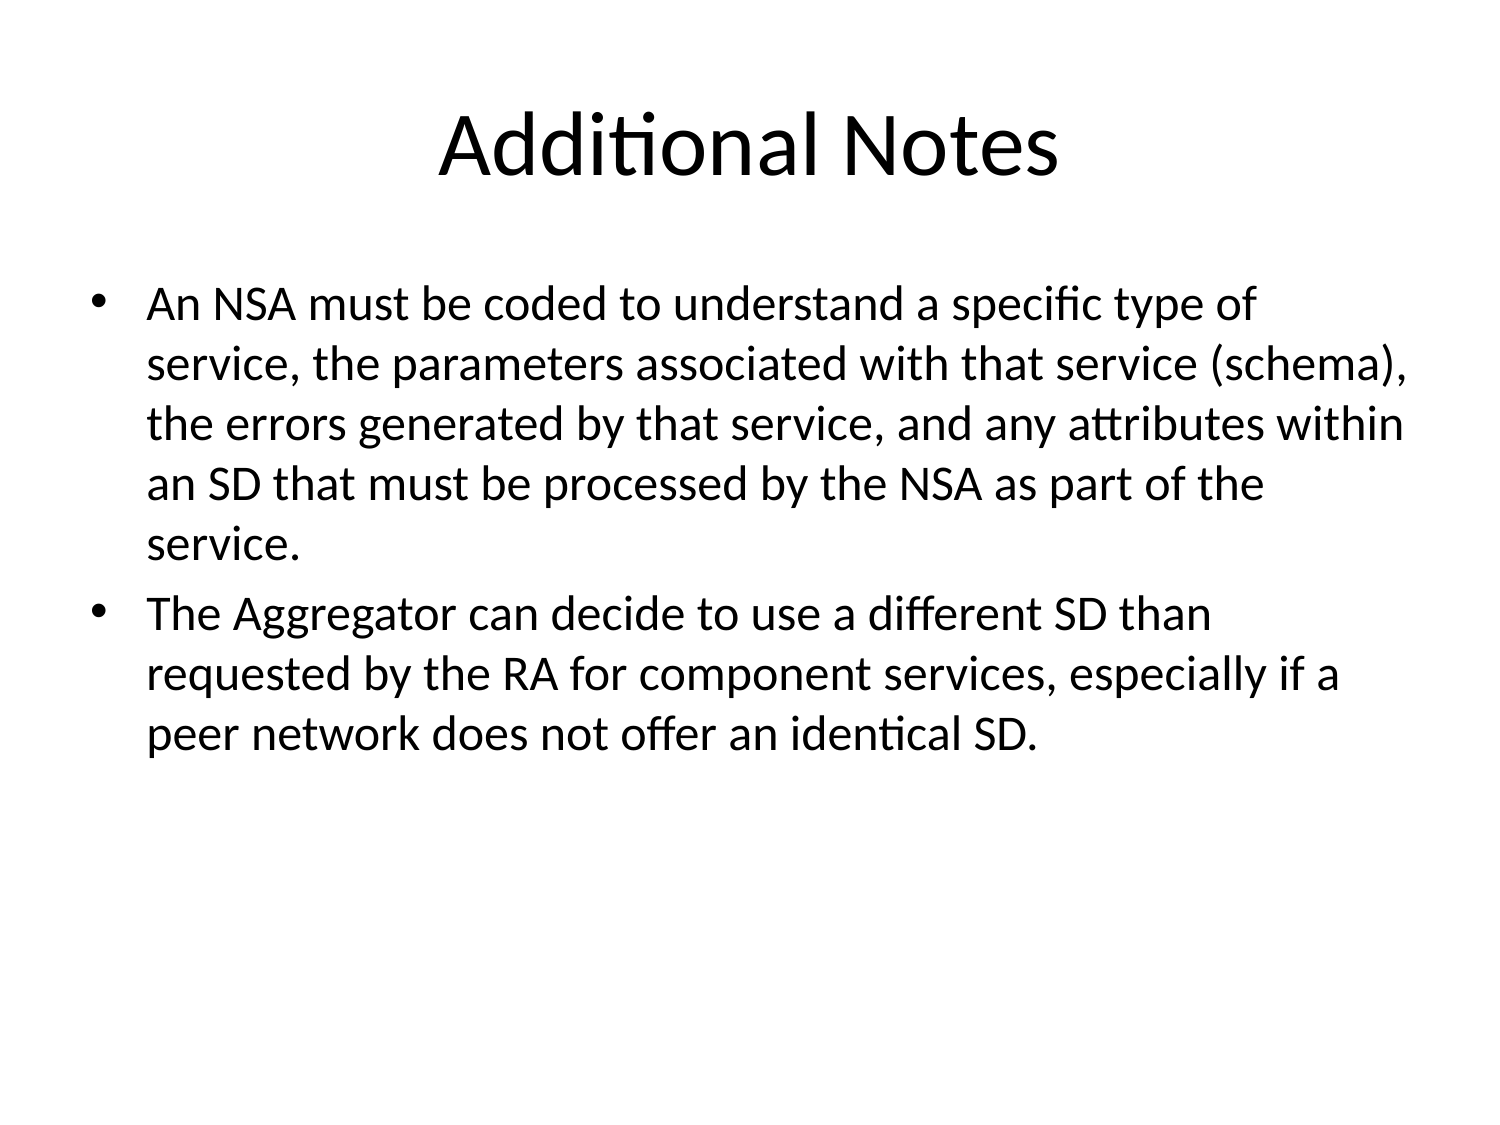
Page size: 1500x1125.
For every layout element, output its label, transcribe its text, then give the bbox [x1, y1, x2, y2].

title Additional Notes [75, 45, 1425, 233]
list An NSA must be coded to understand a specific type of service, the parameters associated with that service (schema), the errors generated by that service, and any attributes within an SD that must be processed by the NSA as part of the service. The Aggregator can decide to use a different SD than requested by the RA for component services, especially if a peer network does not offer an identical SD. [75, 262, 1425, 1005]
